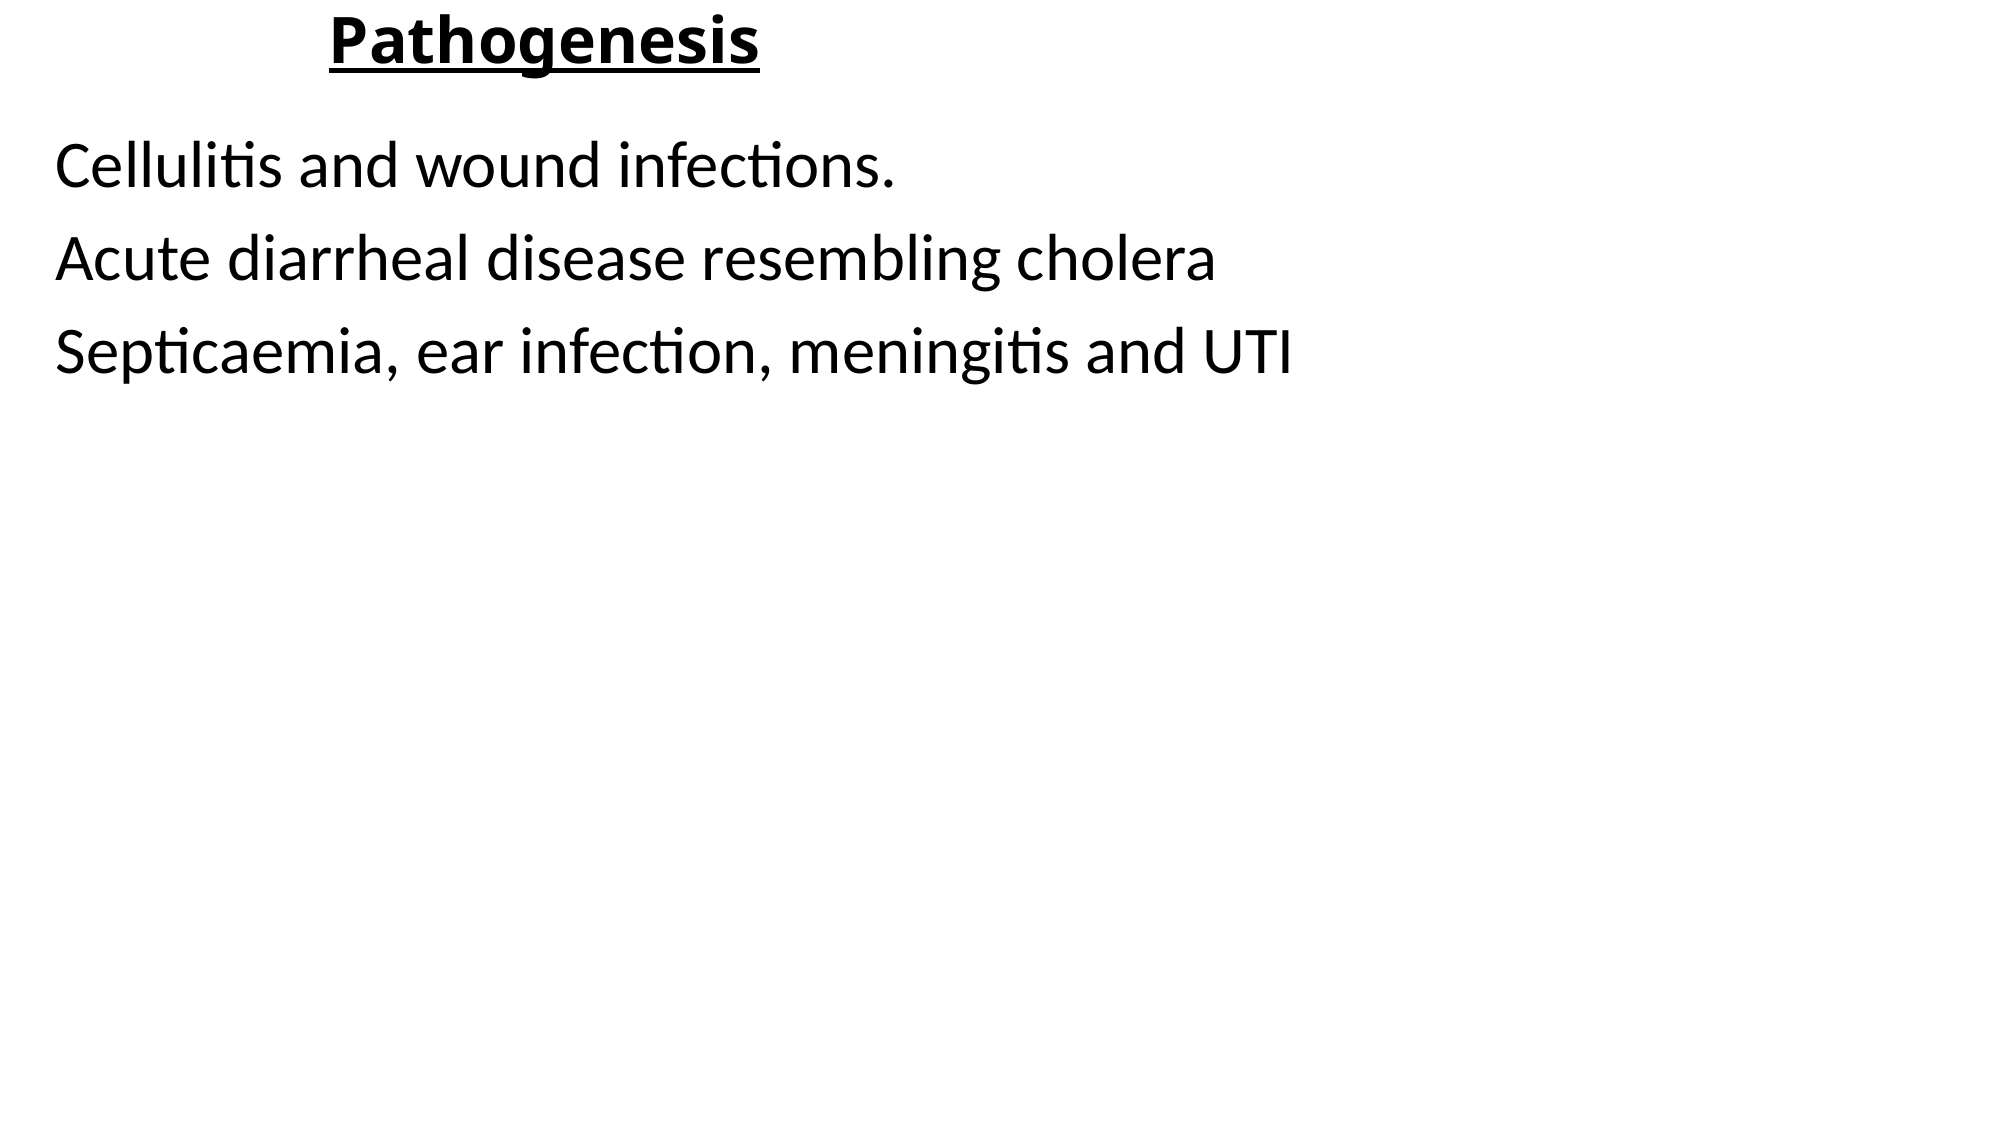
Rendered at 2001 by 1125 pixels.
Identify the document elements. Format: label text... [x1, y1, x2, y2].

title Pathogenesis [314, 0, 1314, 122]
list Cellulitis and wound infections. Acute diarrheal disease resembling cholera Septicaemia, ear infection, meningitis and UTI [40, 122, 1418, 1010]
